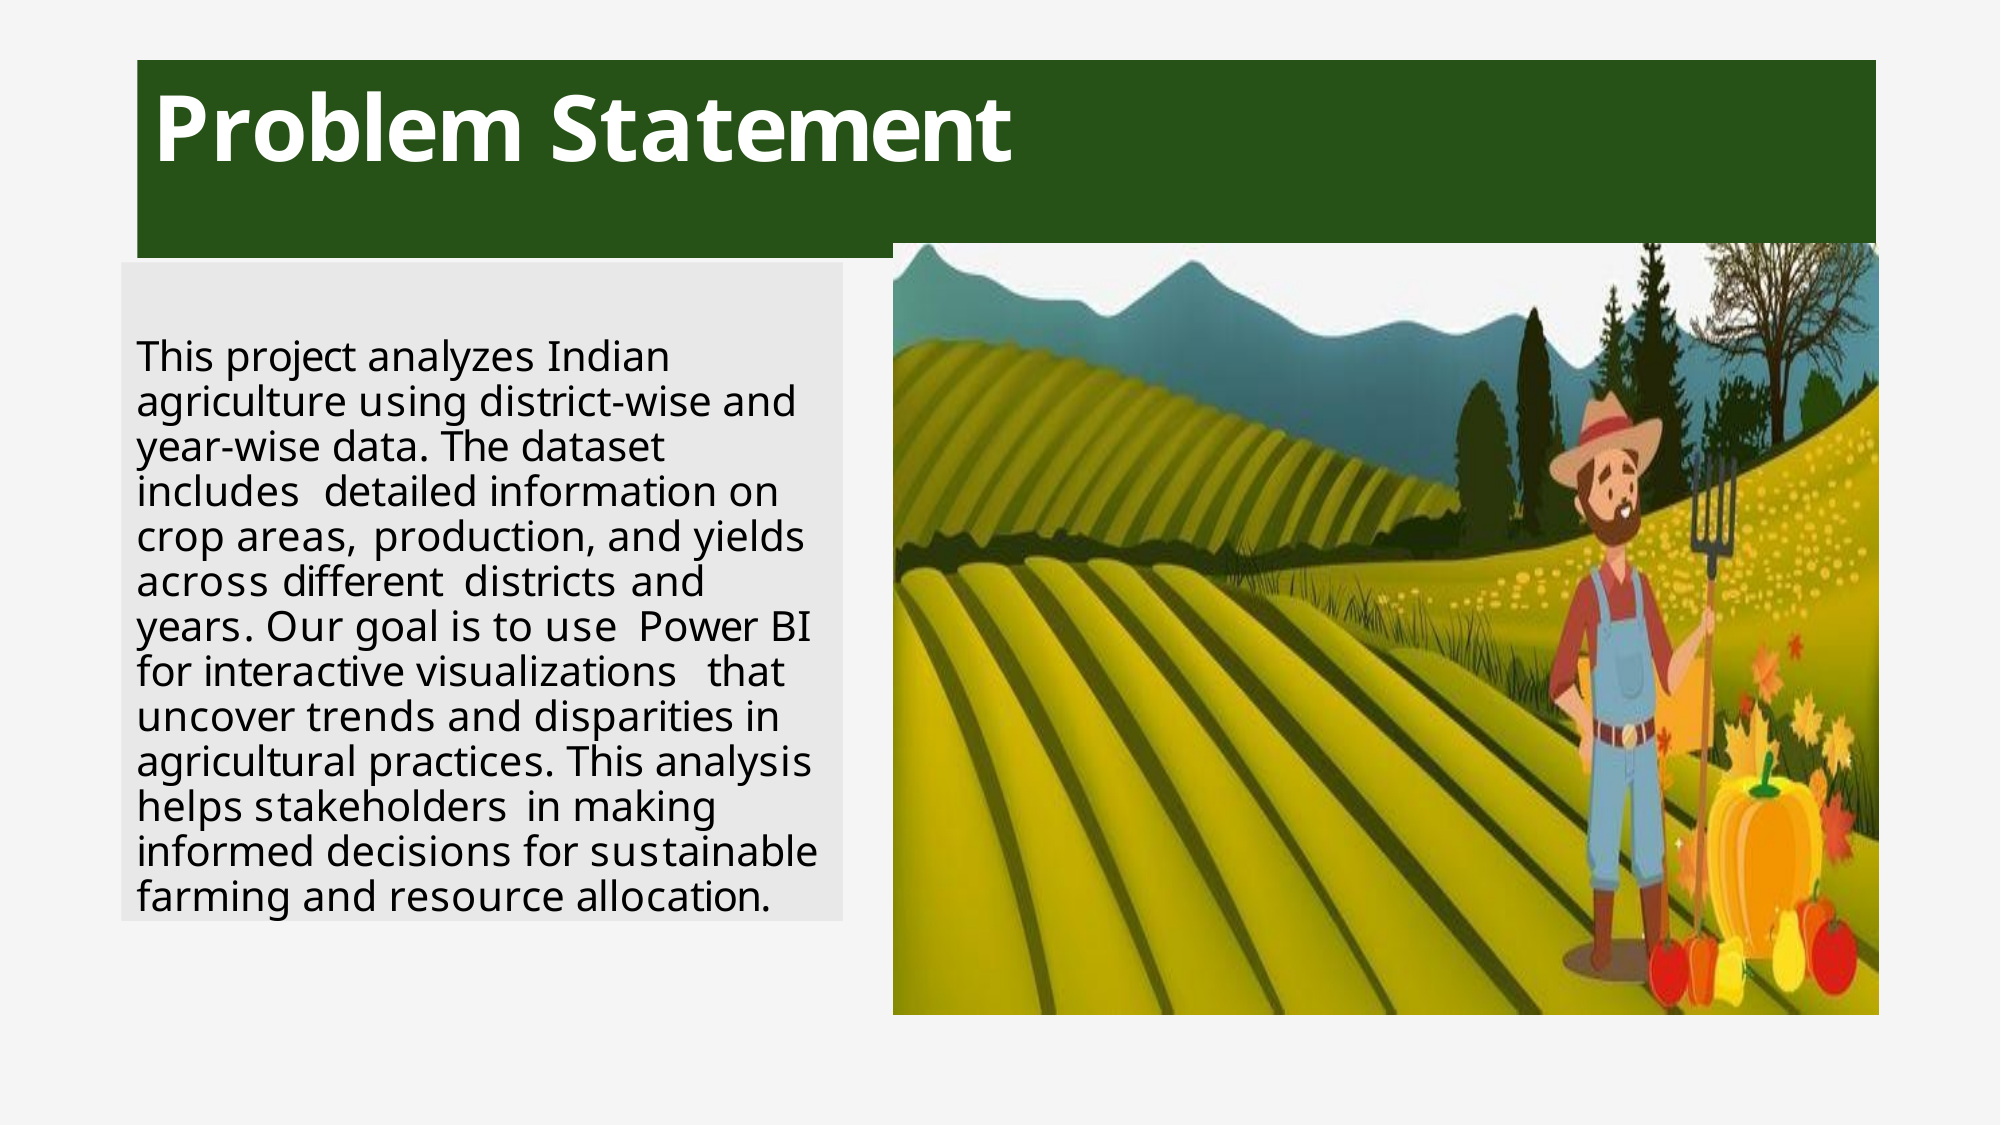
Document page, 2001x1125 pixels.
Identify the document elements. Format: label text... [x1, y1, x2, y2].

text_box This project analyzes Indian agriculture using district-wise and year-wise data. The dataset includes detailed information on crop areas, production, and yields across different districts and years. Our goal is to use Power BI for interactive visualizations that uncover trends and disparities in agricultural practices. This analysis helps stakeholders in making informed decisions for sustainable farming and resource allocation. [121, 262, 843, 921]
picture [893, 243, 1879, 1015]
title Problem Statement [137, 60, 1876, 258]
